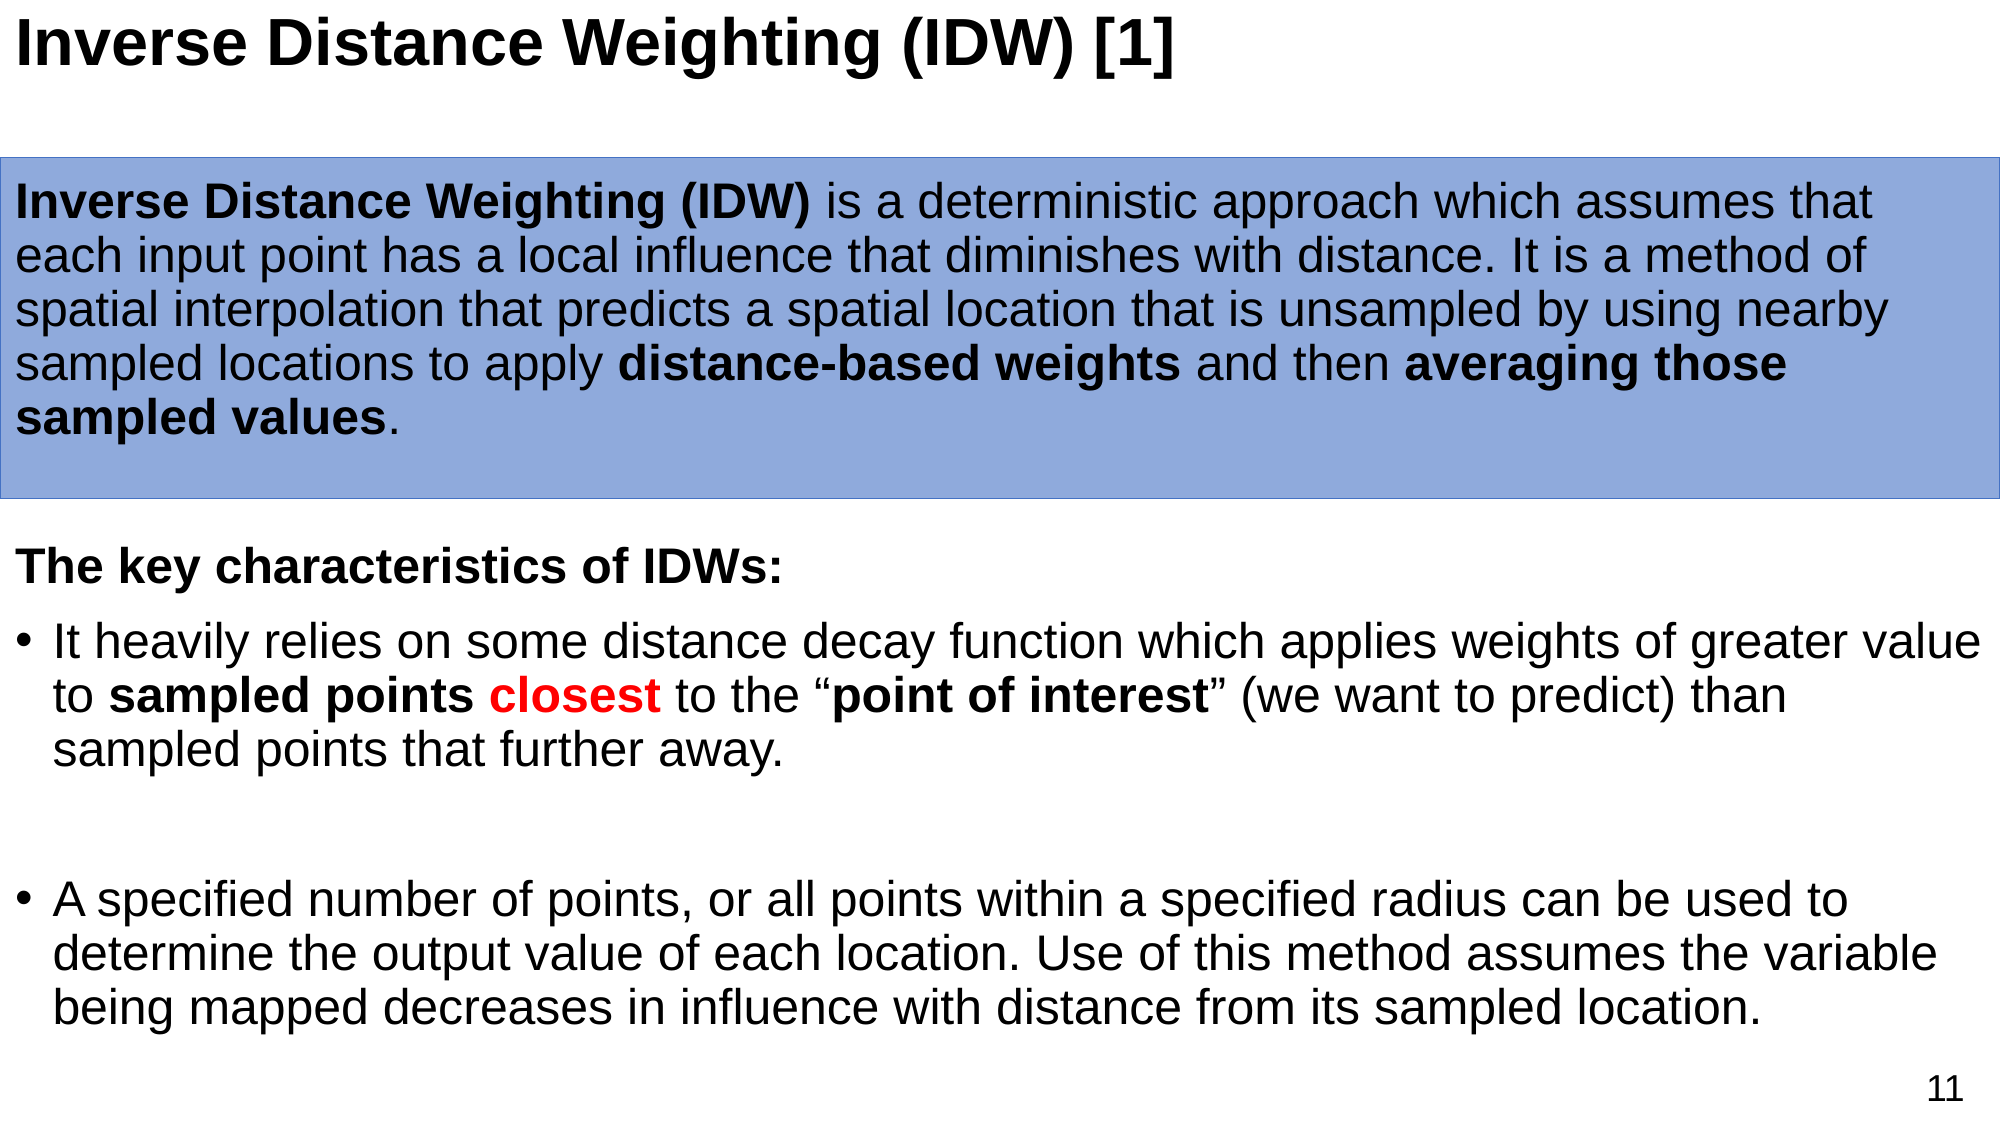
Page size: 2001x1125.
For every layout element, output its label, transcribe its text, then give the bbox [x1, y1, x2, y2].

list Inverse Distance Weighting (IDW) [1] Inverse Distance Weighting (IDW) is a deterministic approach which assumes that each input point has a local influence that diminishes with distance. It is a method of spatial interpolation that predicts a spatial location that is unsampled by using nearby sampled locations to apply distance-based weights and then averaging those sampled values. The key characteristics of IDWs: It heavily relies on some distance decay function which applies weights of greater value to sampled points closest to the “point of interest” (we want to predict) than sampled points that further away. A specified number of points, or all points within a specified radius can be used to determine the output value of each location. Use of this method assumes the variable being mapped decreases in influence with distance from its sampled location. [0, 0, 2000, 1125]
text_box 11 [1911, 1056, 2000, 1088]
